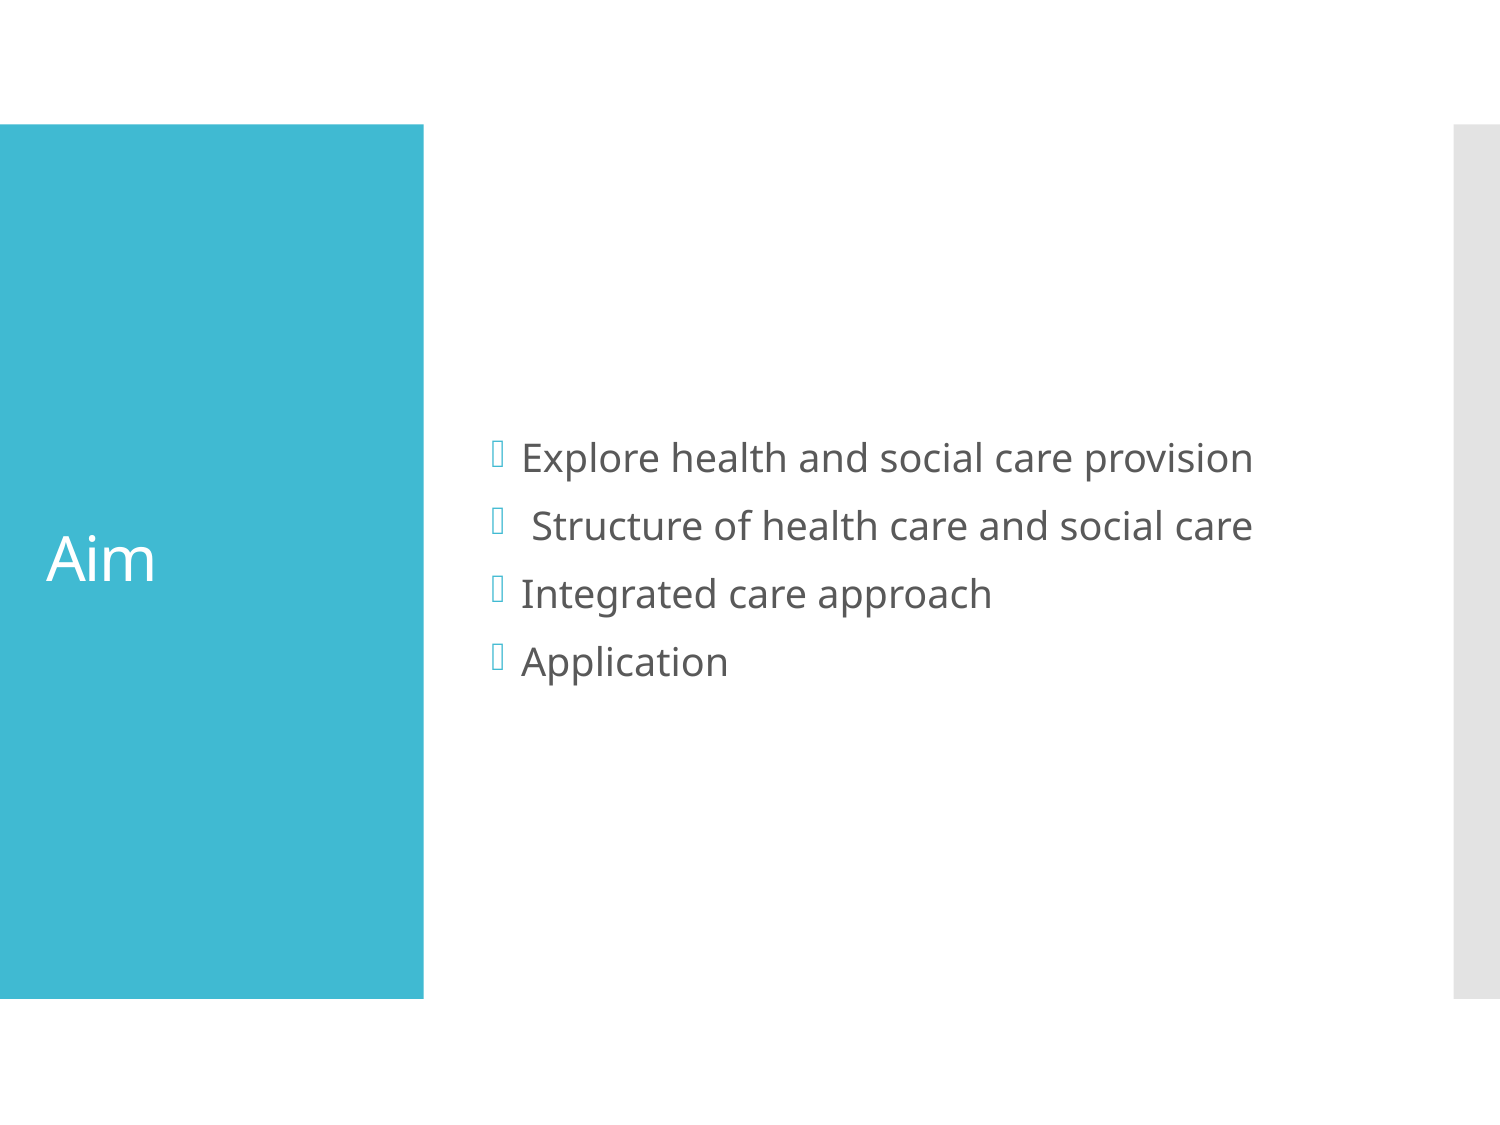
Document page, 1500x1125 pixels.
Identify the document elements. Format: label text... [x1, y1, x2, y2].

title Aim [31, 184, 394, 940]
list Explore health and social care provision Structure of health care and social care Integrated care approach Application [476, 141, 1376, 982]
